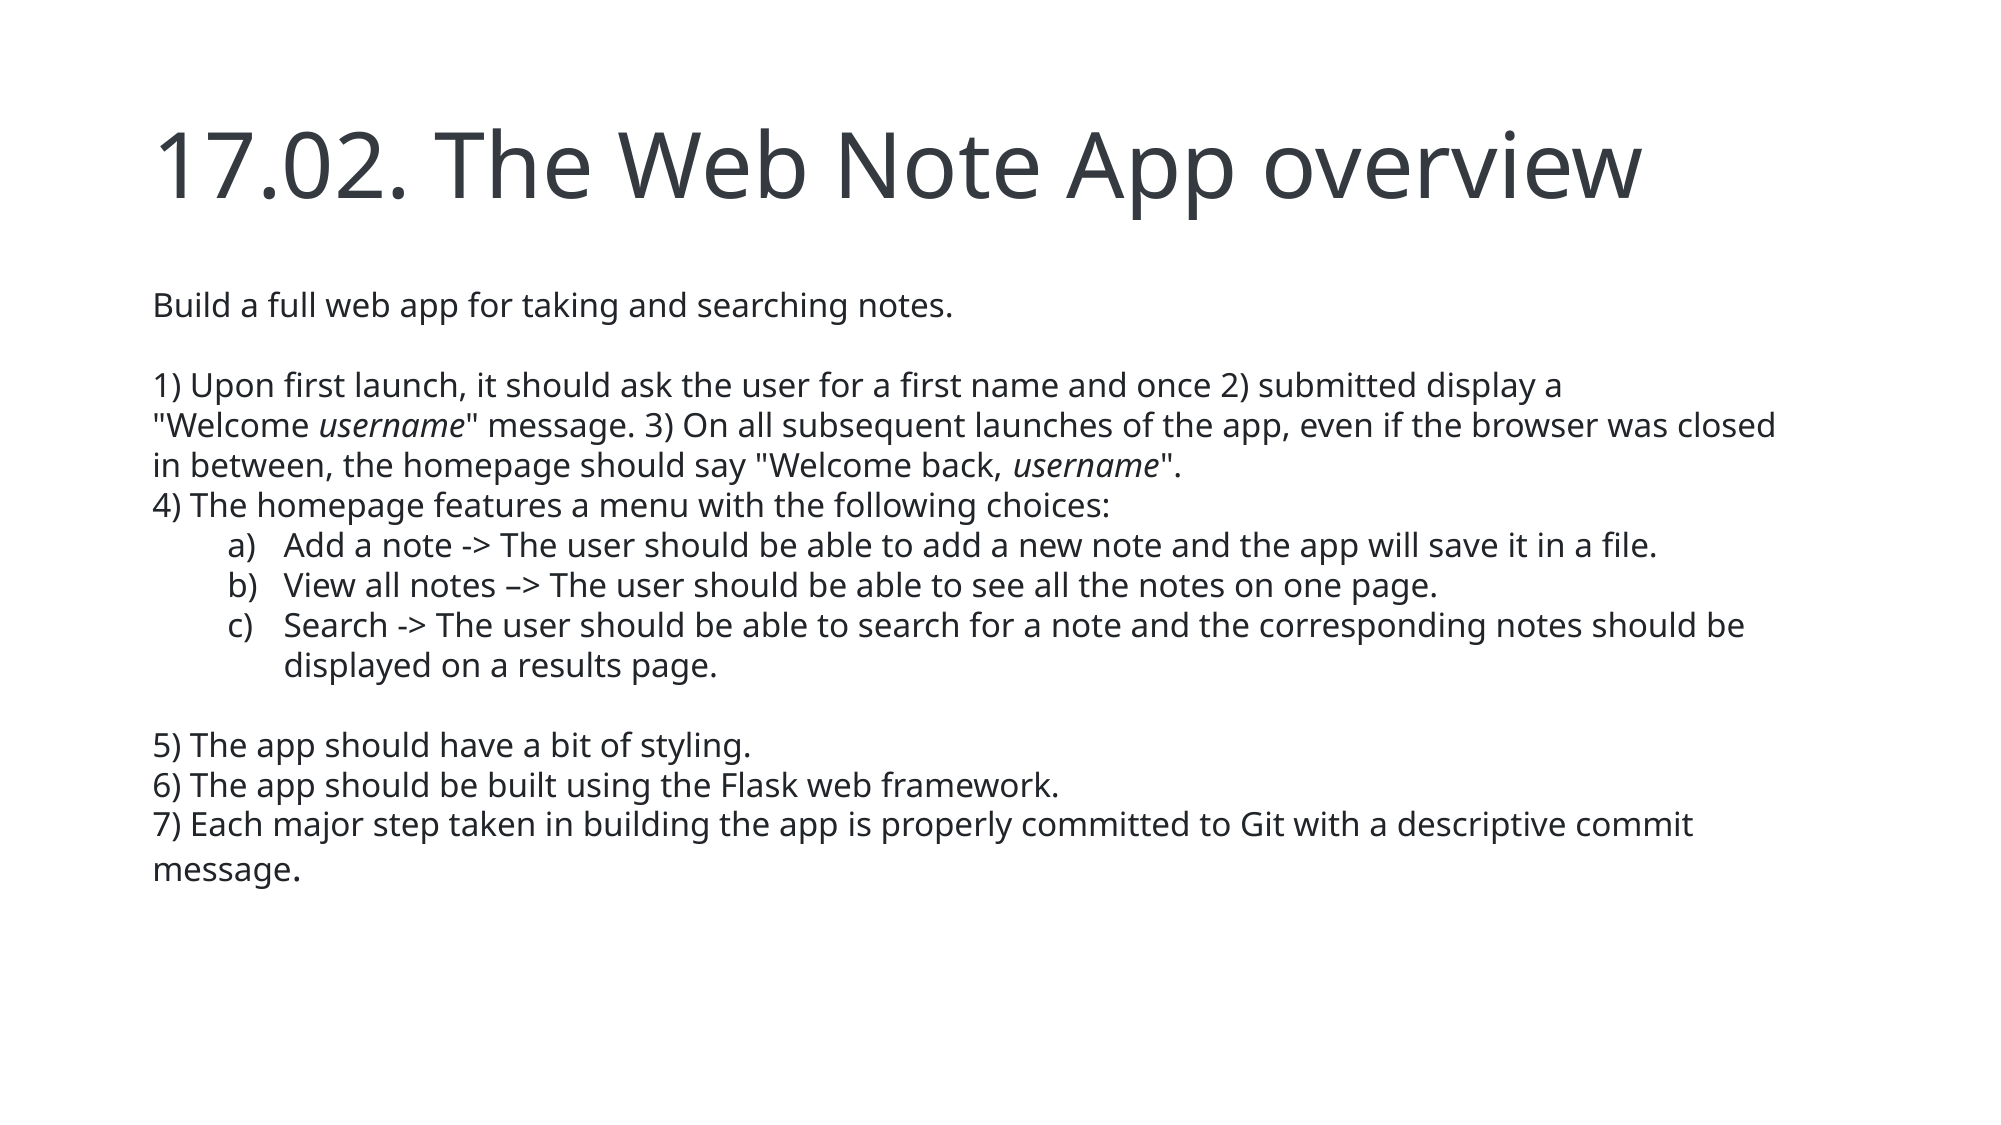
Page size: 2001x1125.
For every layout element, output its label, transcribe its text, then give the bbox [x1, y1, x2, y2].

text_box Build a full web app for taking and searching notes. 1) Upon first launch, it should ask the user for a first name and once 2) submitted display a "Welcome username" message. 3) On all subsequent launches of the app, even if the browser was closed in between, the homepage should say "Welcome back, username". 4) The homepage features a menu with the following choices: Add a note -> The user should be able to add a new note and the app will save it in a file. View all notes –> The user should be able to see all the notes on one page. Search -> The user should be able to search for a note and the corresponding notes should be displayed on a results page. 5) The app should have a bit of styling. 6) The app should be built using the Flask web framework. 7) Each major step taken in building the app is properly committed to Git with a descriptive commit message. [137, 277, 1802, 896]
title 17.02. The Web Note App overview [137, 59, 1863, 278]
